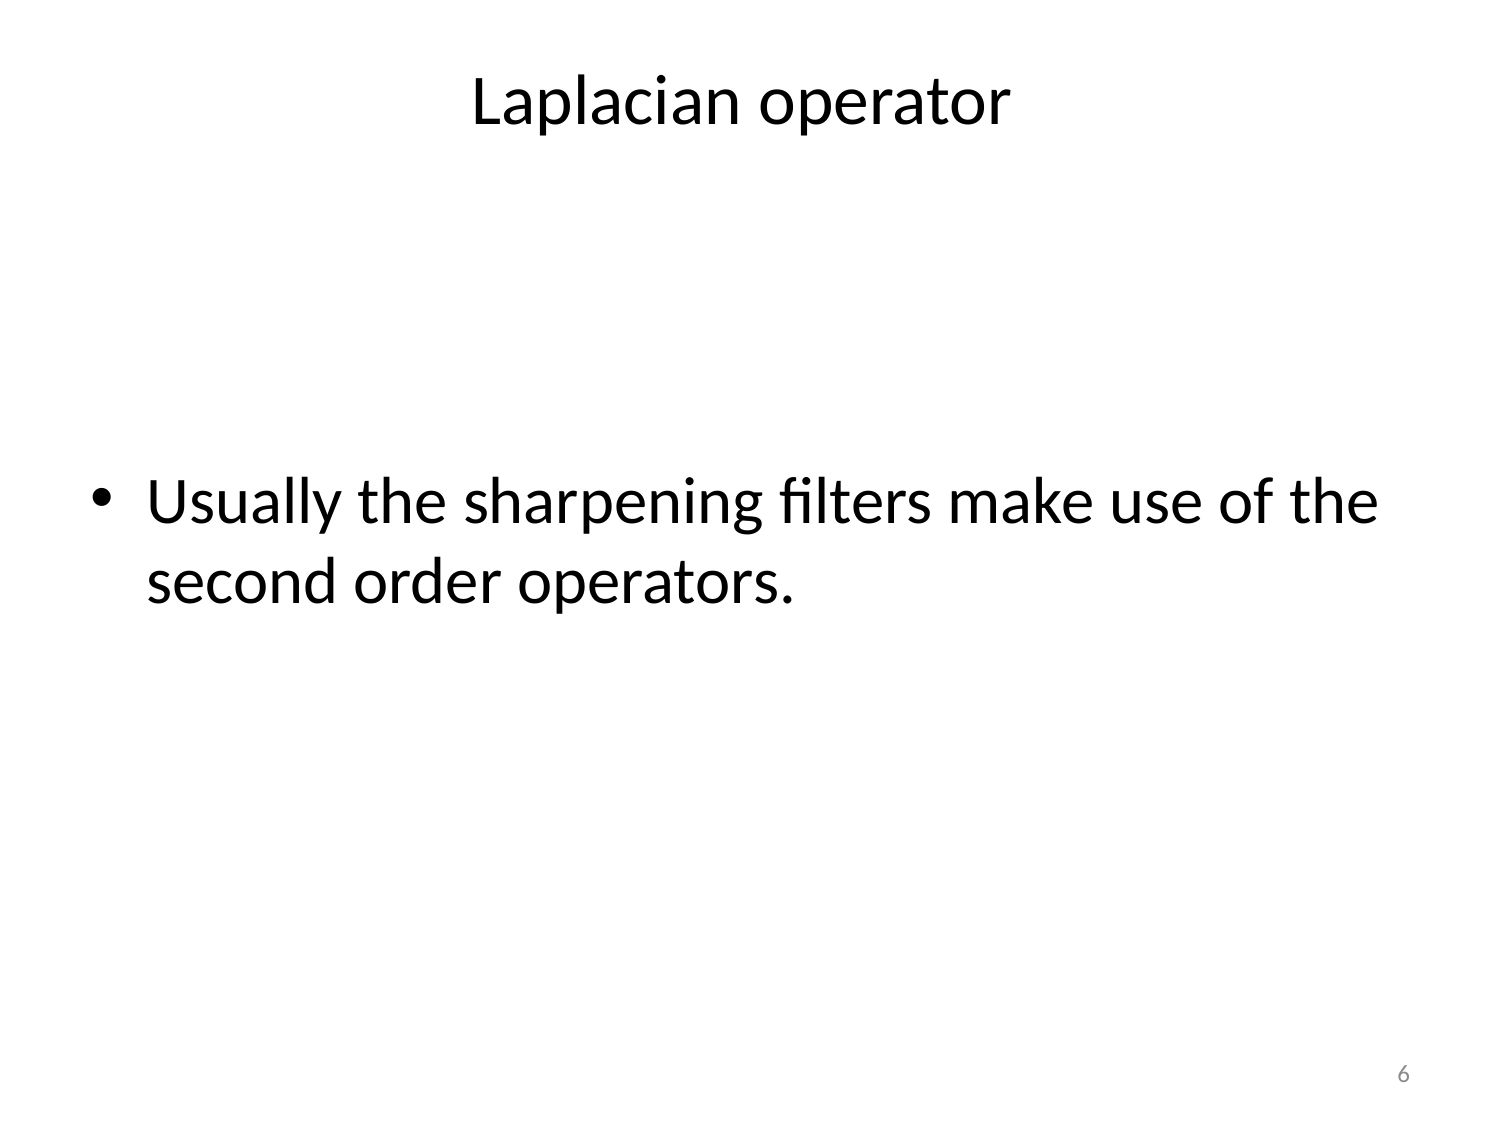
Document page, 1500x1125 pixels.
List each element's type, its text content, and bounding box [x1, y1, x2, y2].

title Laplacian operator [75, 45, 1425, 233]
slide_number 6 [1074, 1042, 1425, 1103]
list Usually the sharpening filters make use of the second order operators. [75, 262, 1425, 1005]
